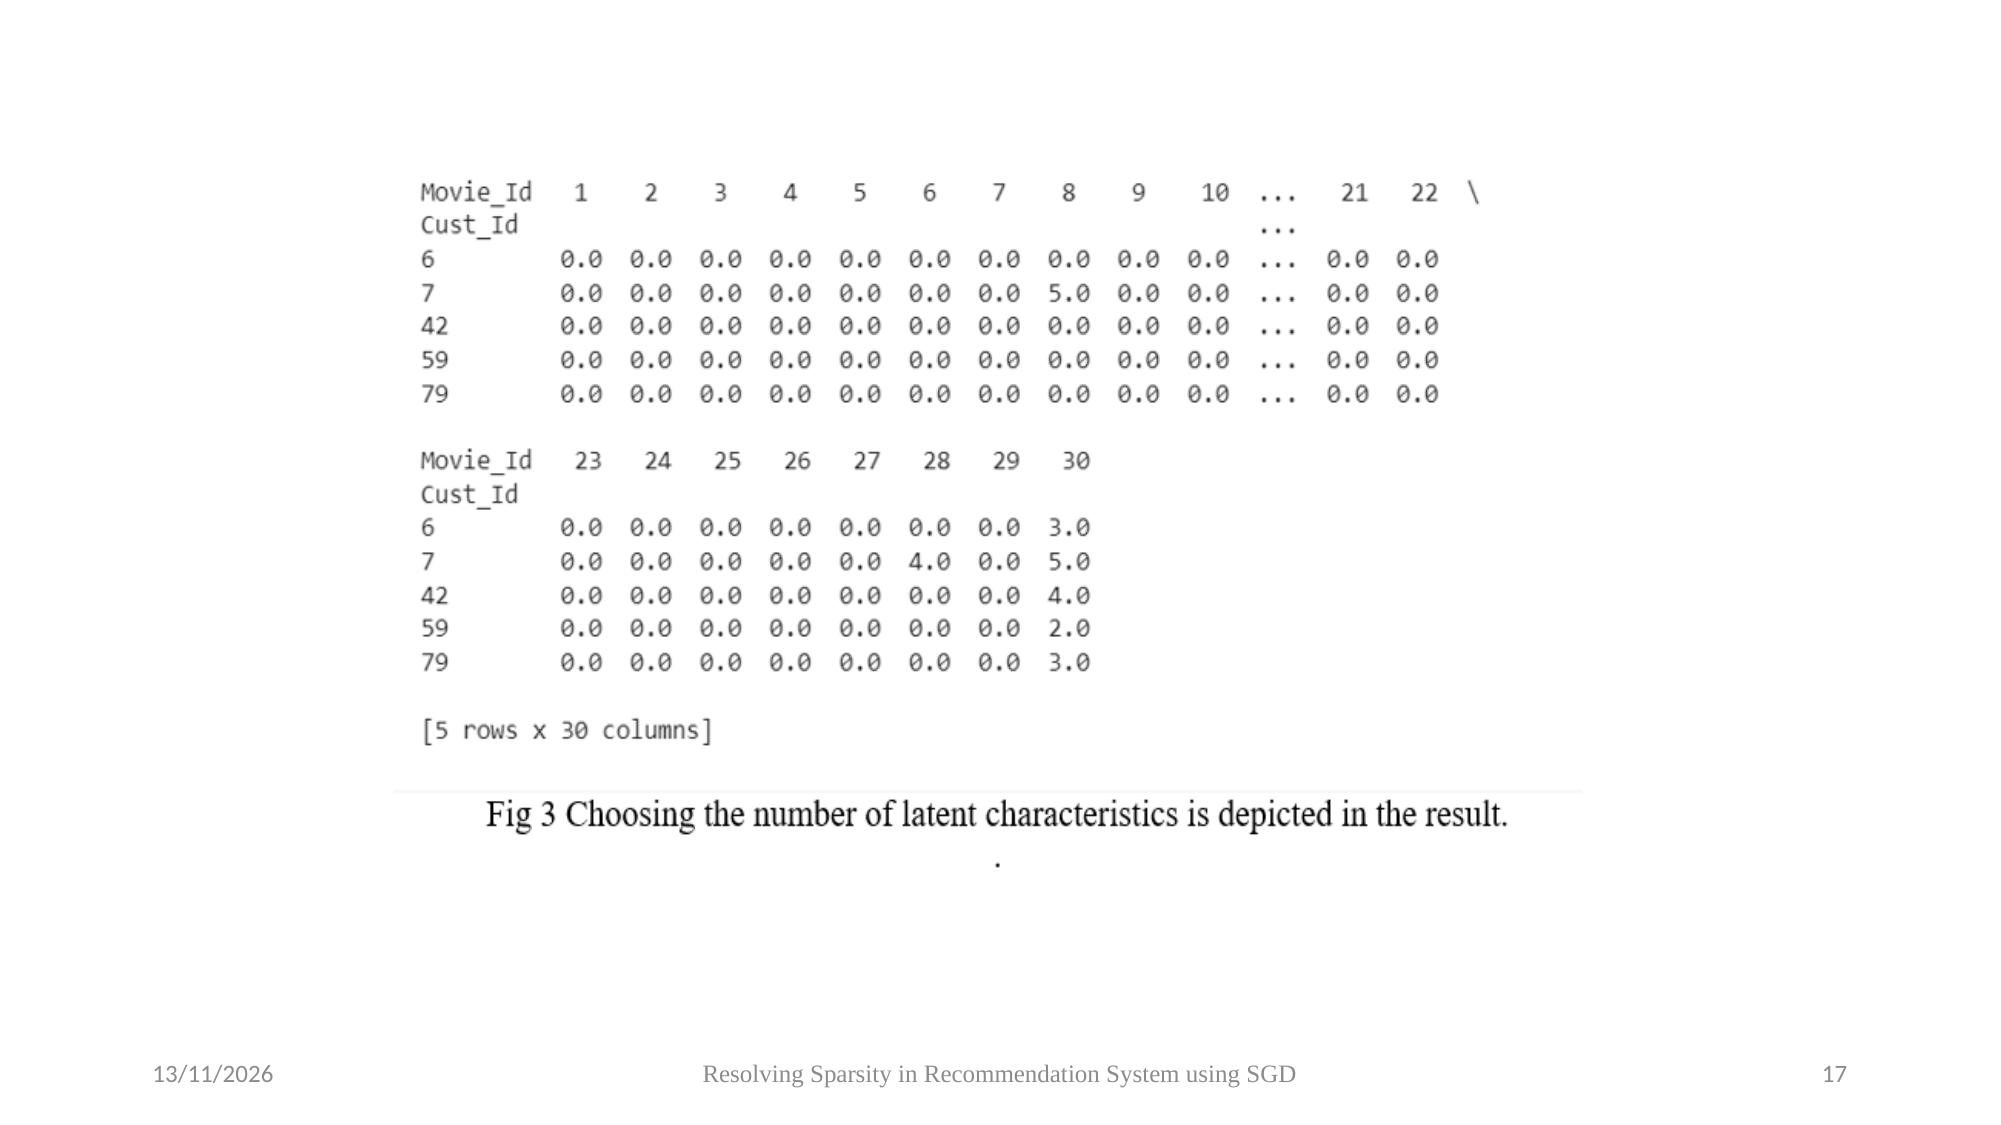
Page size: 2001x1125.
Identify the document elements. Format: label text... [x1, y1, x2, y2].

footer Resolving Sparsity in Recommendation System using SGD [662, 1042, 1338, 1103]
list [309, 150, 1583, 917]
slide_number 17 [1412, 1042, 1863, 1103]
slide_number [137, 1042, 588, 1103]
